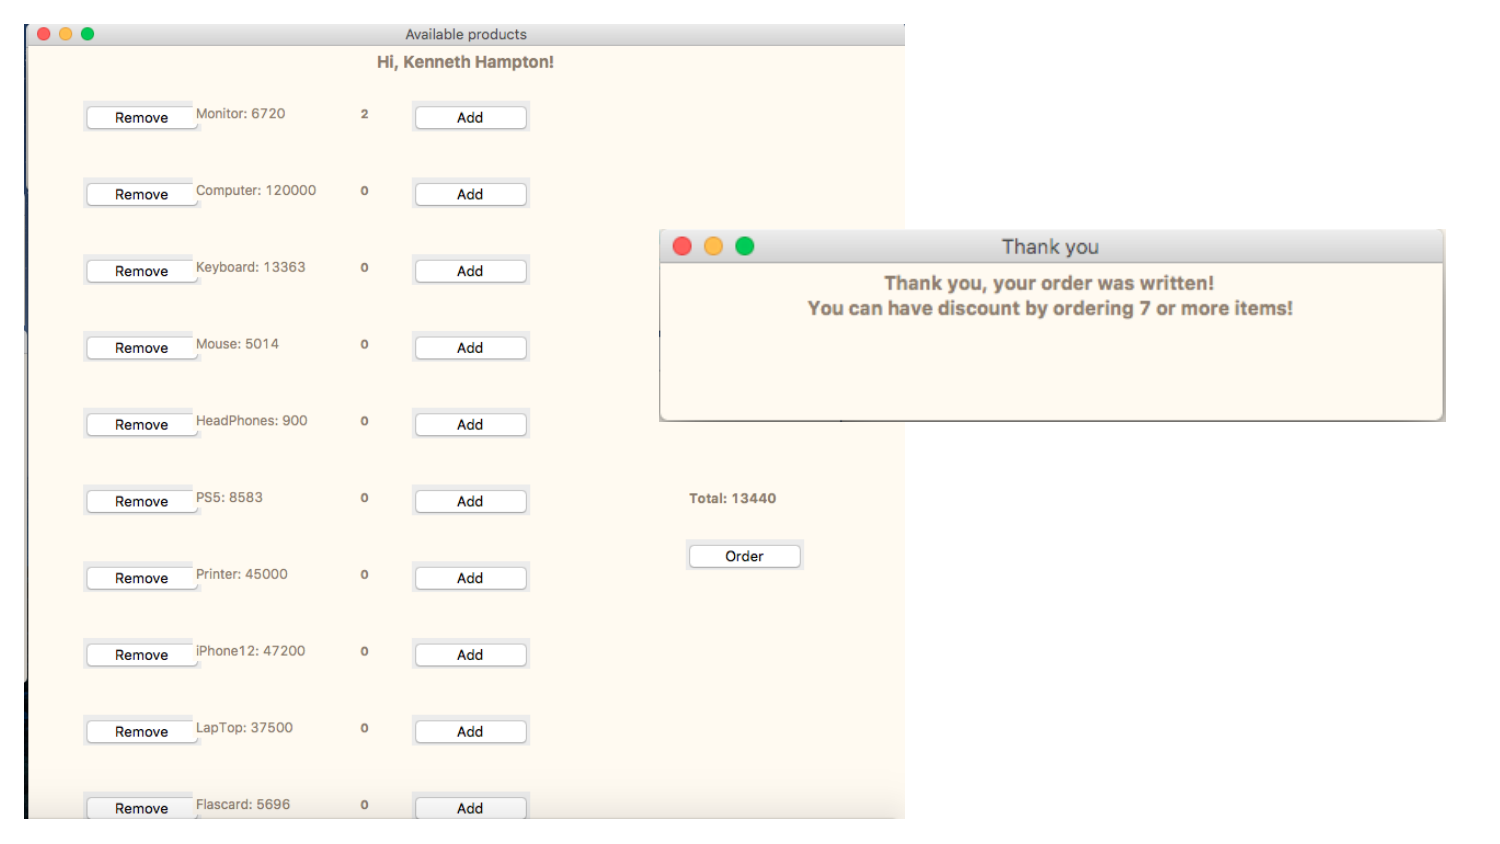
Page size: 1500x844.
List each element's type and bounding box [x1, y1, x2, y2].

picture [24, 24, 1447, 819]
